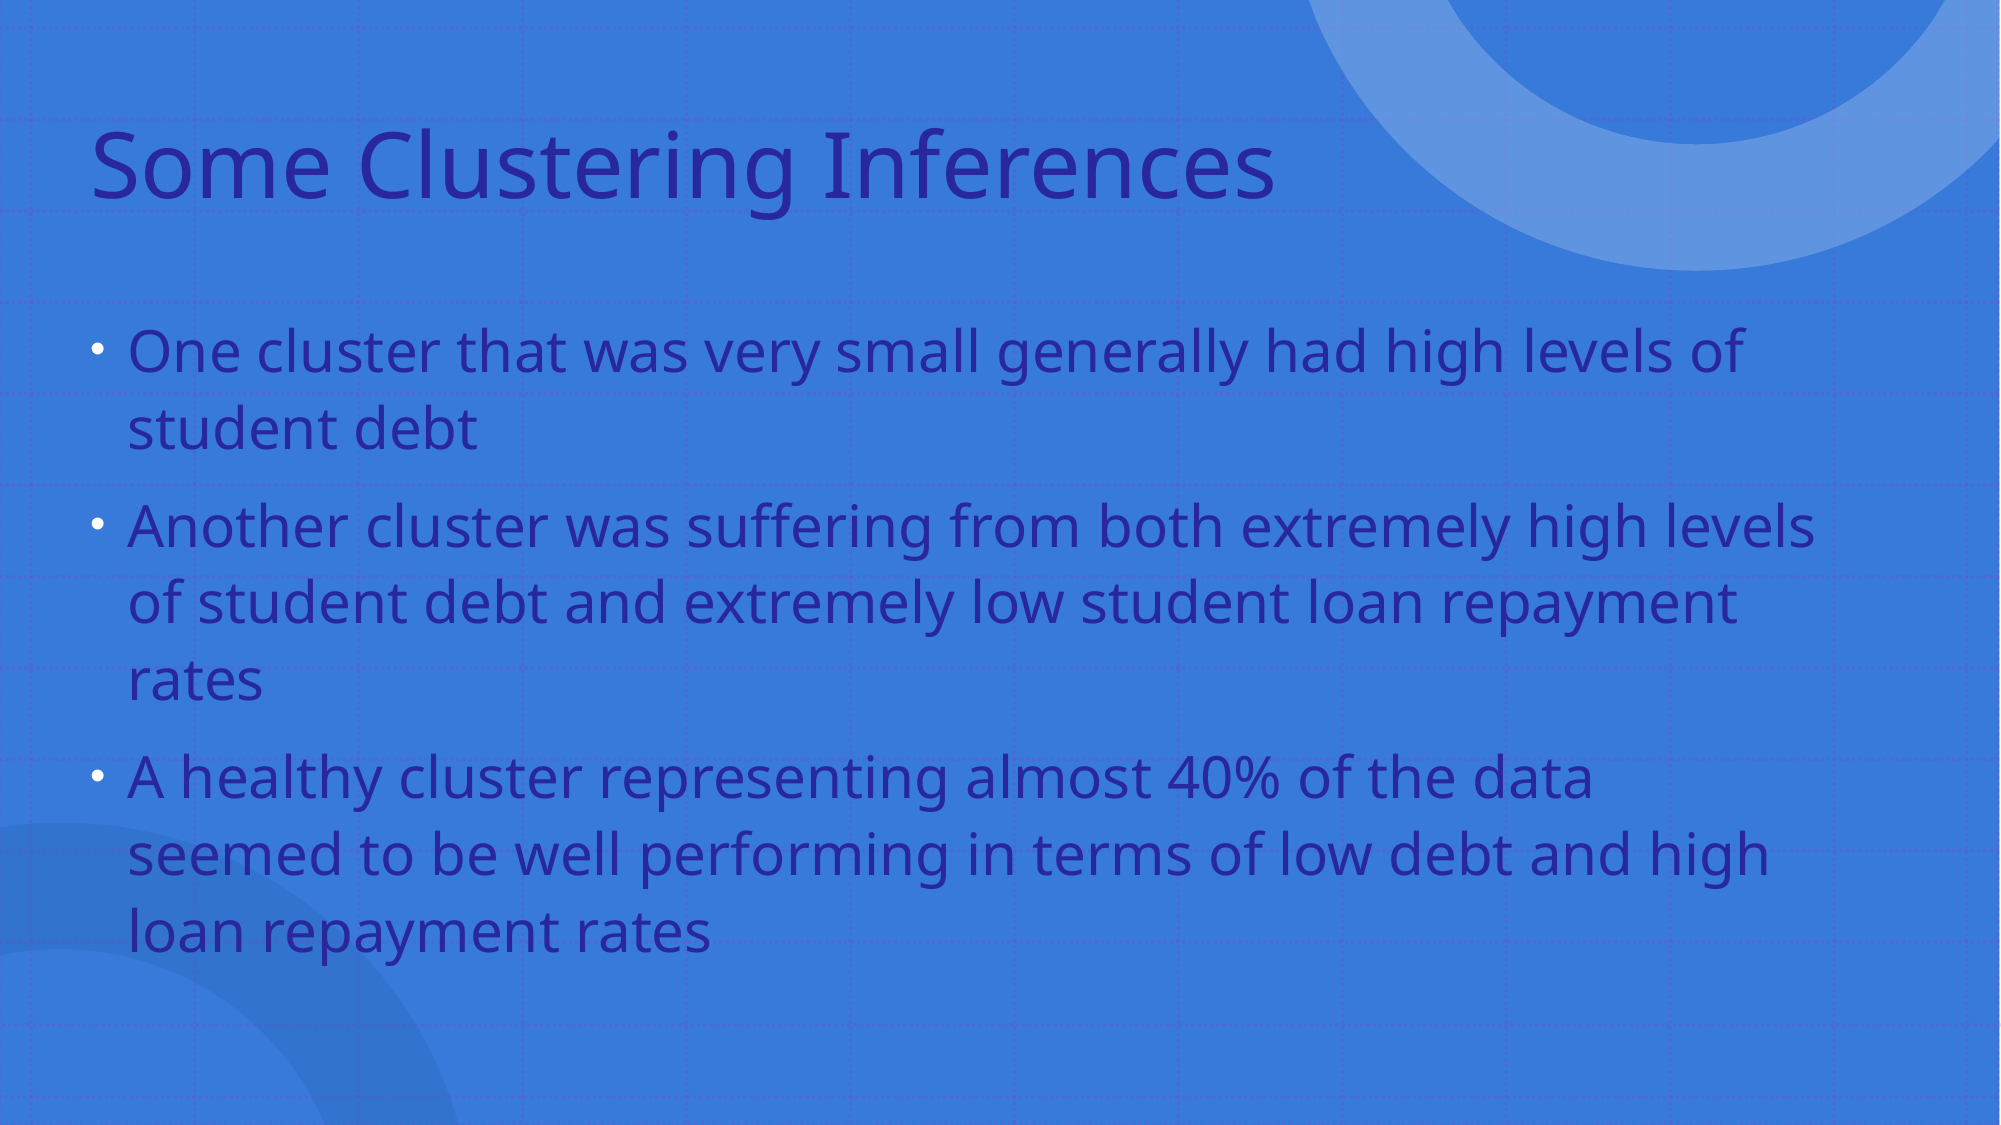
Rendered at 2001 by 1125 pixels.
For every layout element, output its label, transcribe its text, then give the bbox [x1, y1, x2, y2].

title Some Clustering Inferences [75, 59, 1834, 278]
list One cluster that was very small generally had high levels of student debt Another cluster was suffering from both extremely high levels of student debt and extremely low student loan repayment rates A healthy cluster representing almost 40% of the data seemed to be well performing in terms of low debt and high loan repayment rates [75, 299, 1834, 1014]
